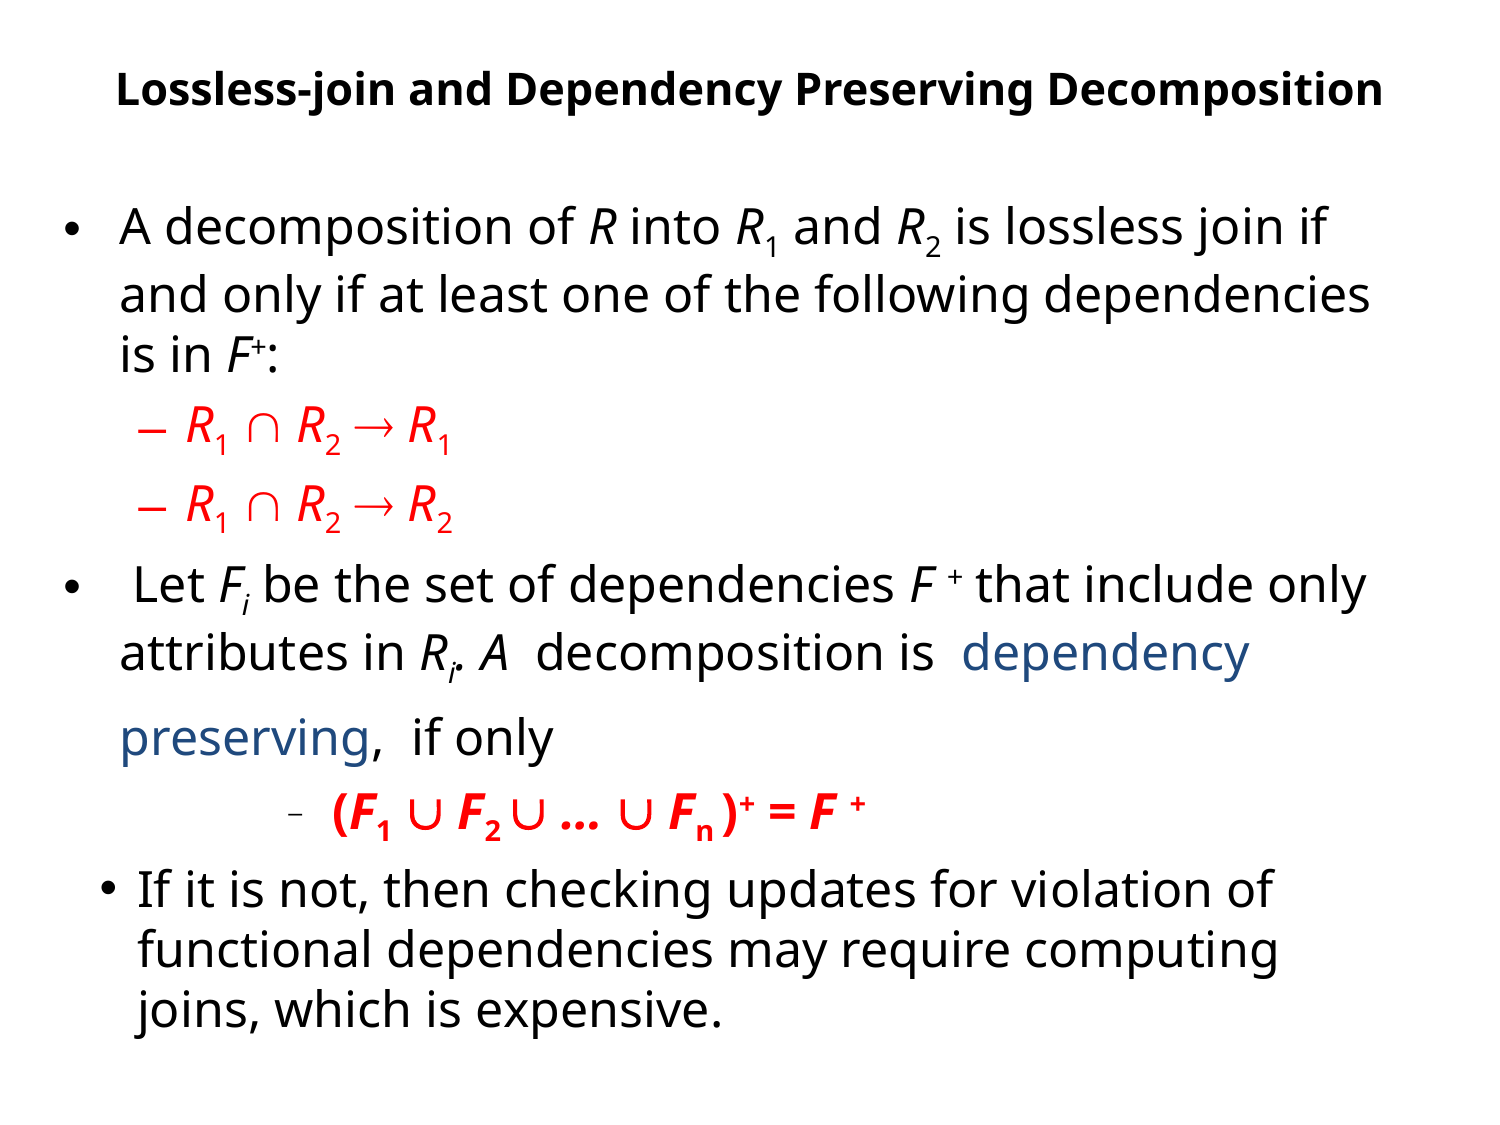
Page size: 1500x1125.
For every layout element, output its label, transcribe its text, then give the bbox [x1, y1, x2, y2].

title Lossless-join and Dependency Preserving Decomposition [75, 31, 1425, 144]
list A decomposition of R into R1 and R2 is lossless join if and only if at least one of the following dependencies is in F+: R1  R2  R1 R1  R2  R2 Let Fi be the set of dependencies F + that include only attributes in Ri. A decomposition is dependency preserving, if only (F1  F2  …  Fn )+ = F + If it is not, then checking updates for violation of functional dependencies may require computing joins, which is expensive. [48, 186, 1430, 1077]
